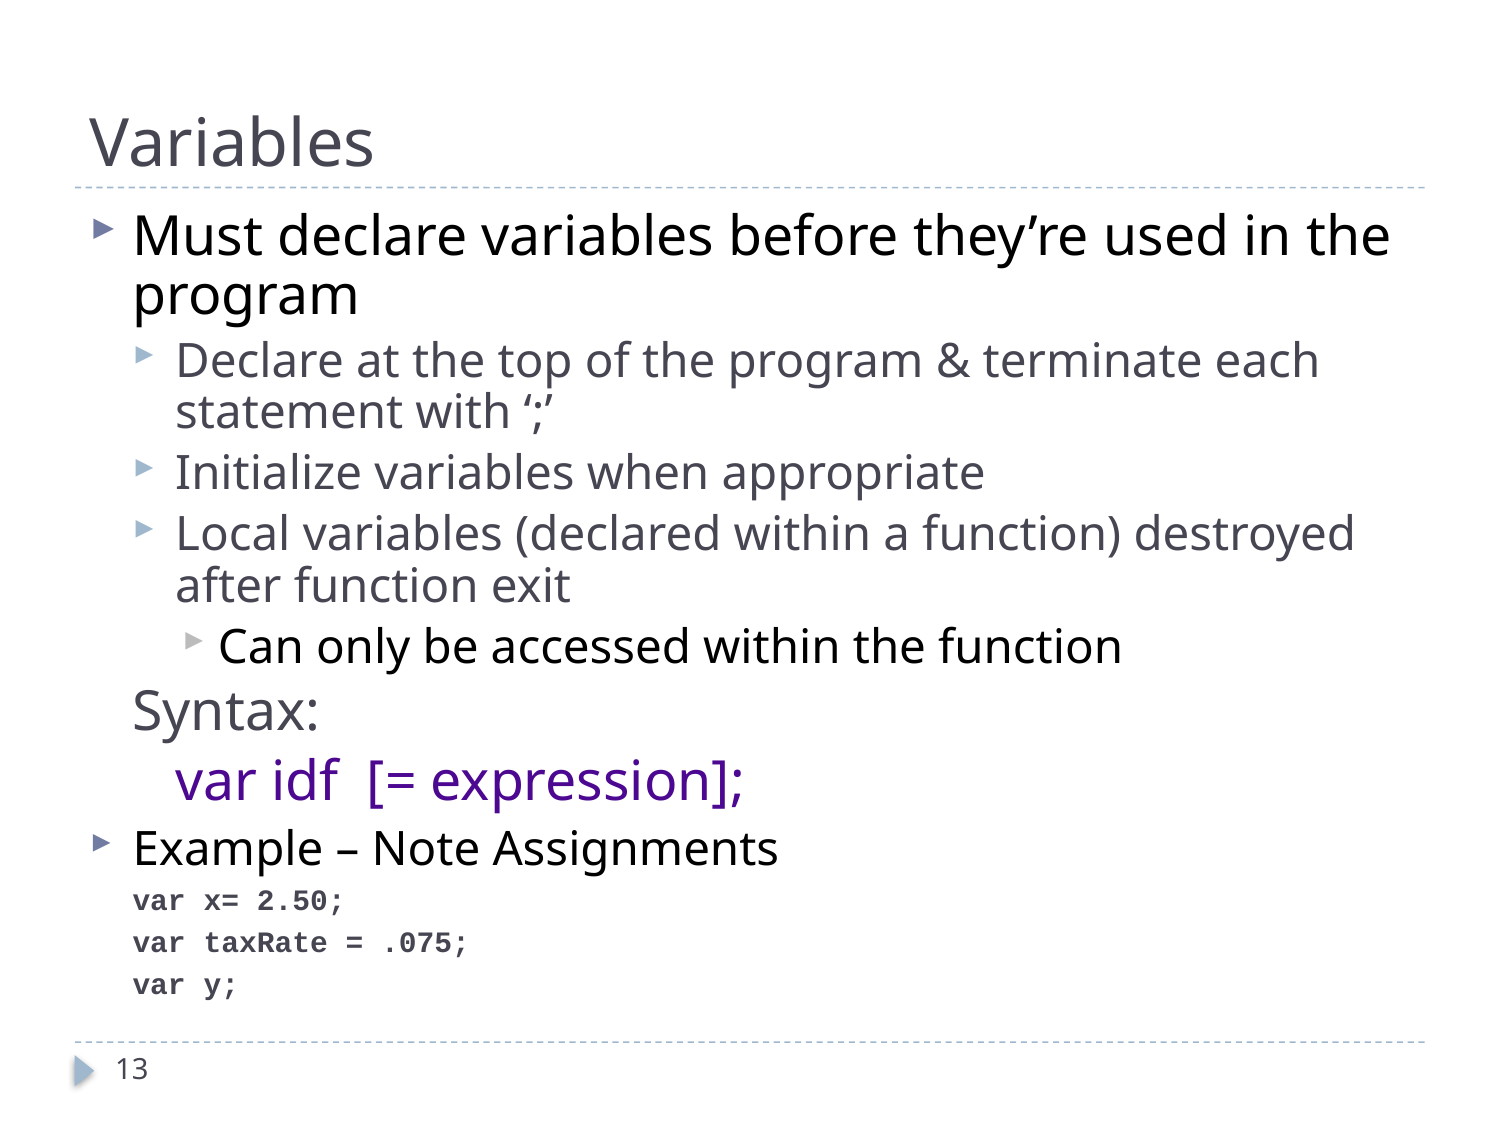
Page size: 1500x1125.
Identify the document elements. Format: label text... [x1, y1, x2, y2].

title Variables [75, 24, 1425, 188]
list Must declare variables before they’re used in the program Declare at the top of the program & terminate each statement with ‘;’ Initialize variables when appropriate Local variables (declared within a function) destroyed after function exit Can only be accessed within the function Syntax: var idf [= expression]; Example – Note Assignments var x= 2.50; var taxRate = .075; var y; [75, 200, 1425, 1010]
slide_number 13 [100, 1042, 426, 1103]
